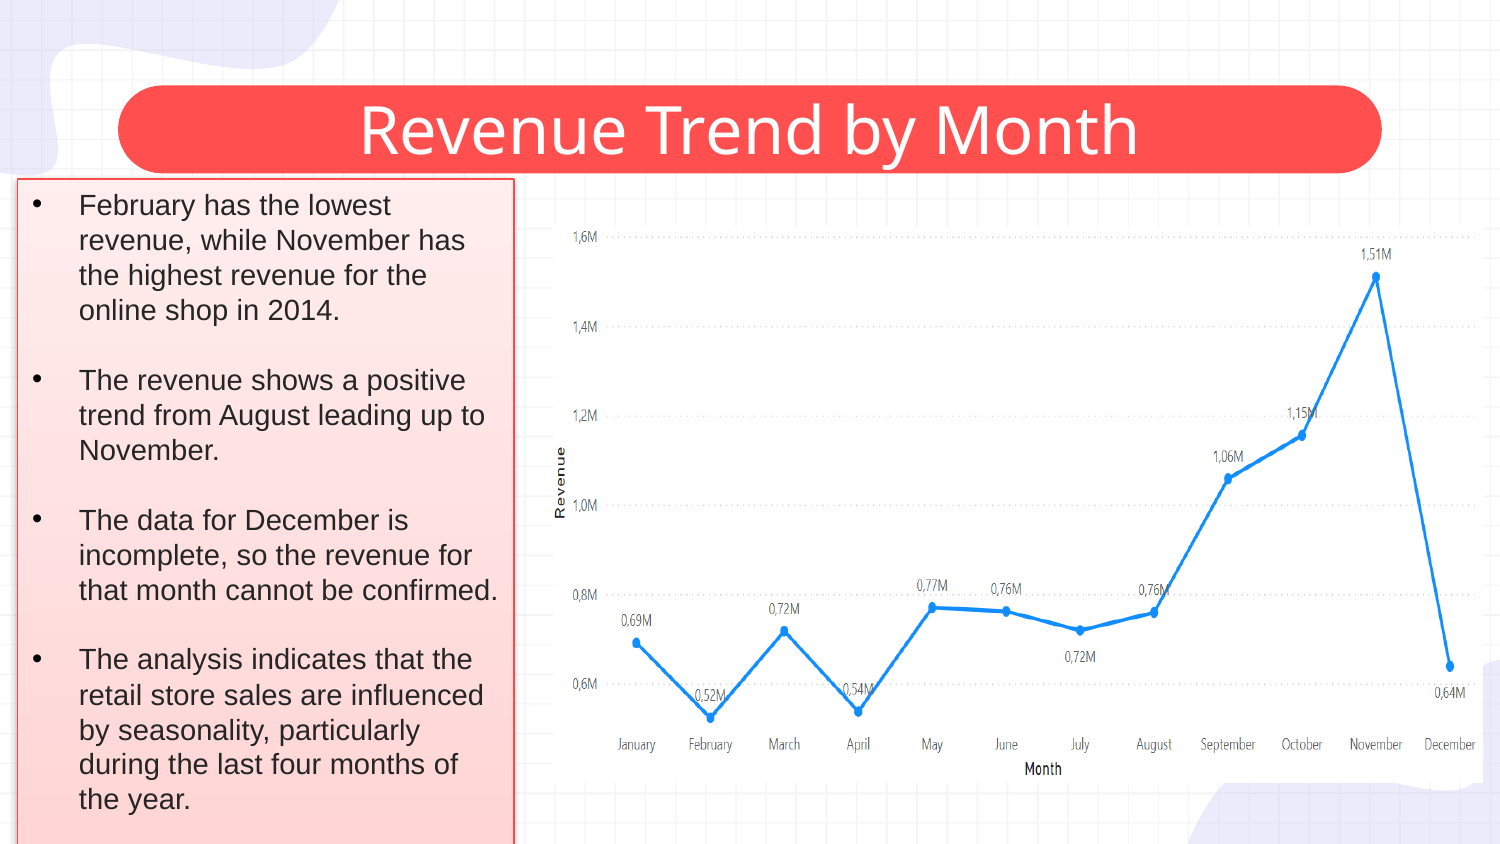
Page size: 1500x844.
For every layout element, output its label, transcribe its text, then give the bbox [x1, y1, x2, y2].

title Revenue Trend by Month [118, 72, 1382, 167]
text_box February has the lowest revenue, while November has the highest revenue for the online shop in 2014. The revenue shows a positive trend from August leading up to November. The data for December is incomplete, so the revenue for that month cannot be confirmed. The analysis indicates that the retail store sales are influenced by seasonality, particularly during the last four months of the year. [17, 178, 515, 844]
picture [0, 0, 1500, 844]
